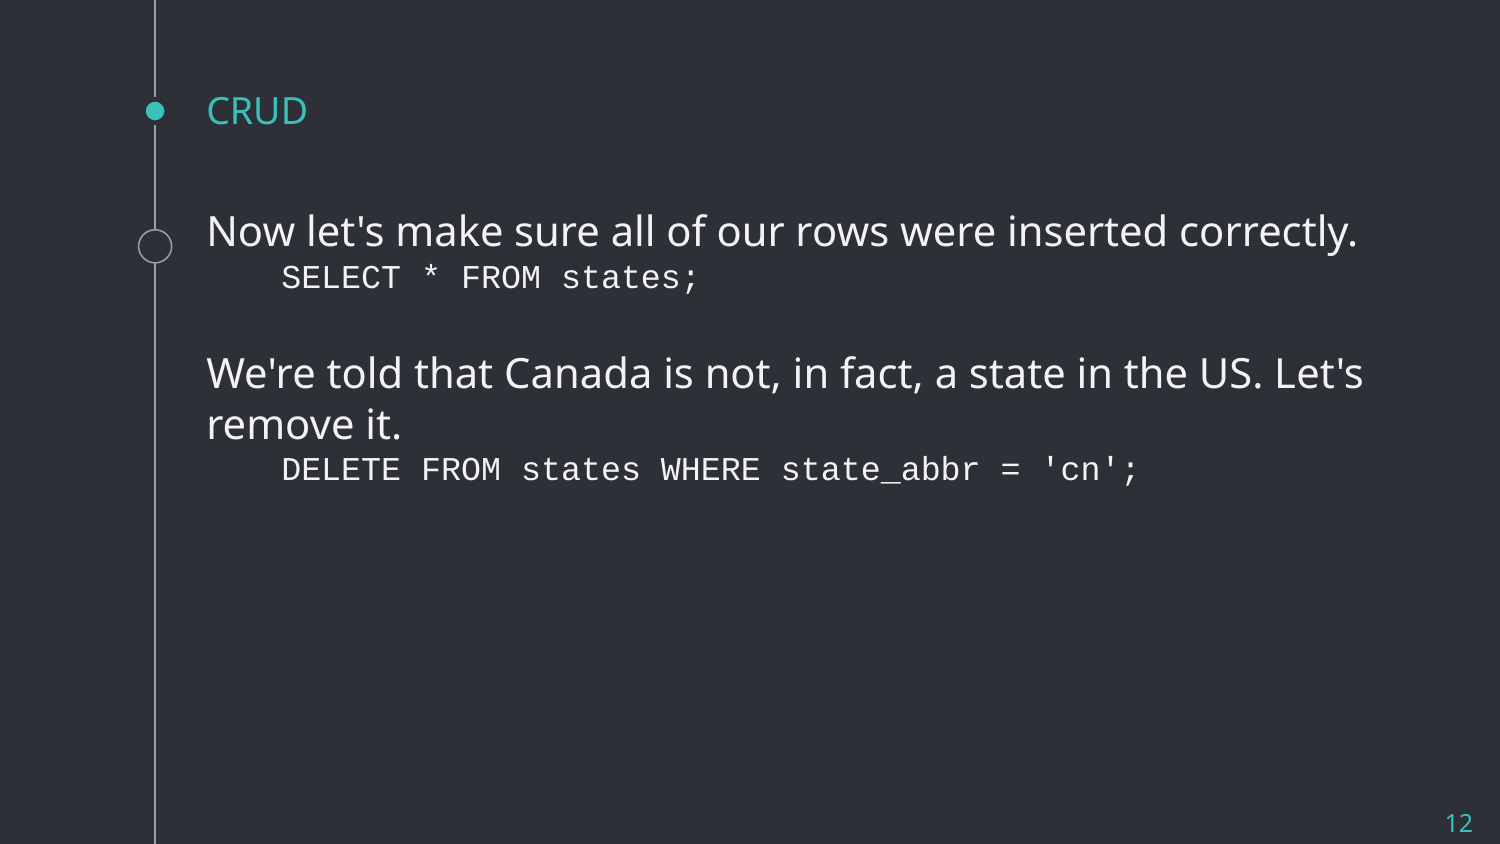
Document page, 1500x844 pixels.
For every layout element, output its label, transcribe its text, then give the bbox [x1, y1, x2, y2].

slide_number 12 [1398, 792, 1489, 844]
title CRUD [191, 90, 1317, 147]
list Now let's make sure all of our rows were inserted correctly. SELECT * FROM states; We're told that Canada is not, in fact, a state in the US. Let's remove it. DELETE FROM states WHERE state_abbr = 'cn'; [191, 189, 1399, 802]
